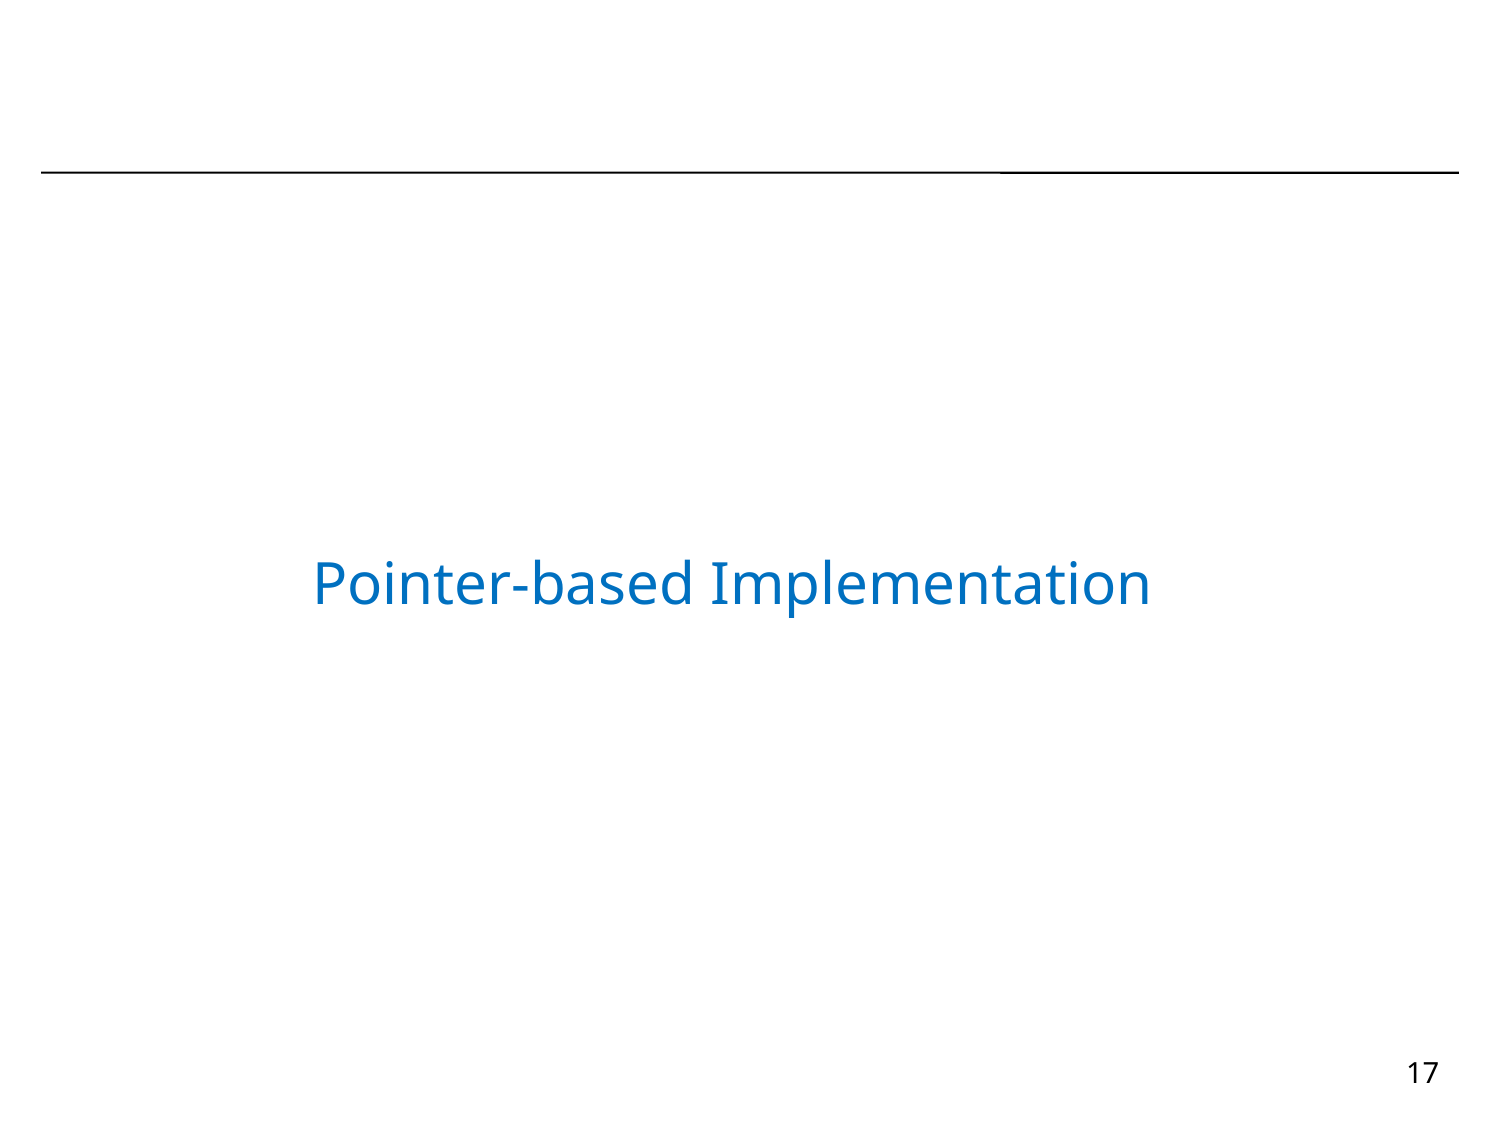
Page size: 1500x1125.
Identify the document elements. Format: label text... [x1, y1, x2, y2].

text_box Pointer-based Implementation [171, 538, 1294, 624]
slide_number 17 [1104, 1046, 1455, 1125]
